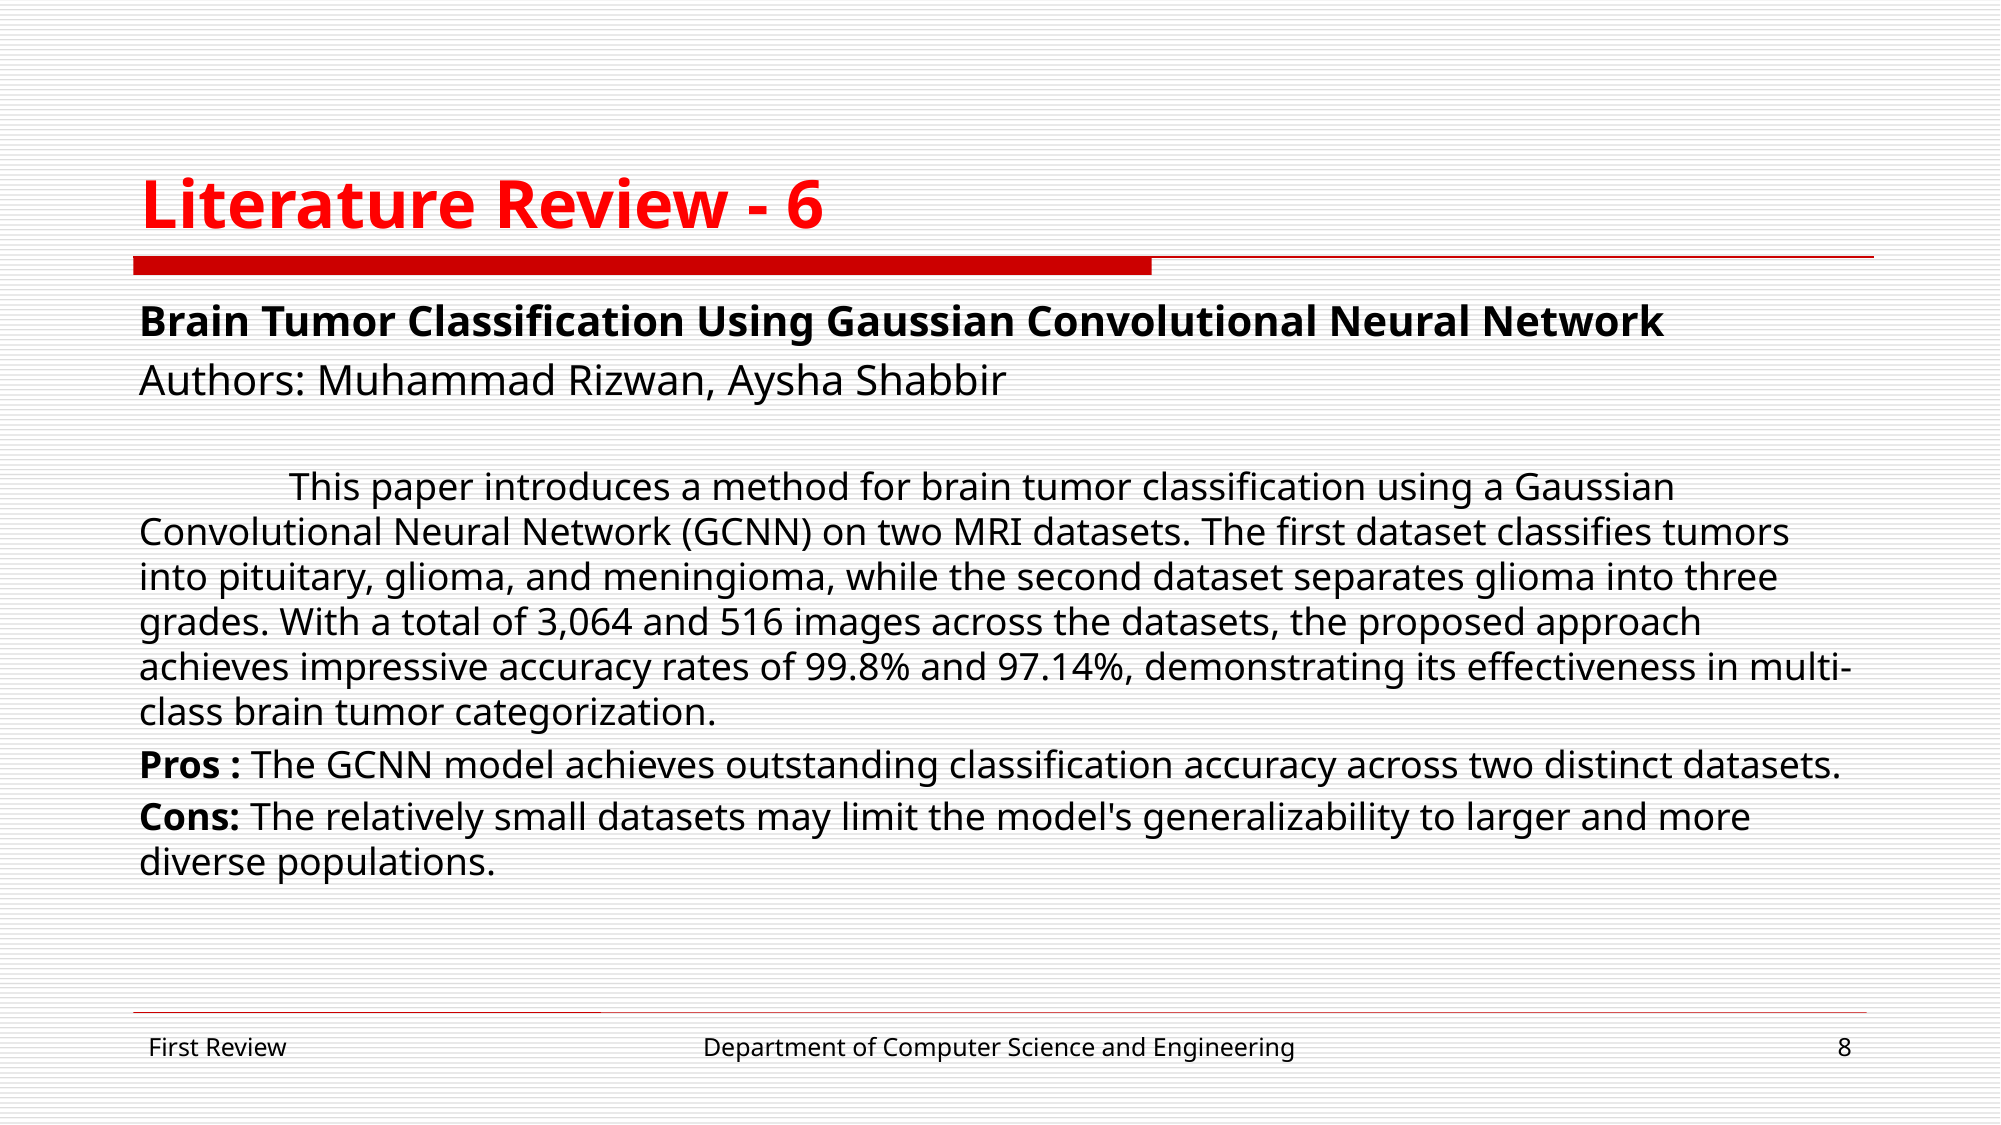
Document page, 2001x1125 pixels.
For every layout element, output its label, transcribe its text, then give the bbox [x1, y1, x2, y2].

title Literature Review - 6 [125, 50, 1876, 250]
slide_number First Review [133, 1024, 567, 1103]
picture [0, 0, 2001, 1125]
footer Department of Computer Science and Engineering [683, 1024, 1317, 1103]
list Brain Tumor Classification Using Gaussian Convolutional Neural Network Authors: Muhammad Rizwan, Aysha Shabbir This paper introduces a method for brain tumor classification using a Gaussian Convolutional Neural Network (GCNN) on two MRI datasets. The first dataset classifies tumors into pituitary, glioma, and meningioma, while the second dataset separates glioma into three grades. With a total of 3,064 and 516 images across the datasets, the proposed approach achieves impressive accuracy rates of 99.8% and 97.14%, demonstrating its effectiveness in multi-class brain tumor categorization. Pros : The GCNN model achieves outstanding classification accuracy across two distinct datasets. Cons: The relatively small datasets may limit the model's generalizability to larger and more diverse populations. [123, 287, 1874, 988]
slide_number 8 [1433, 1024, 1867, 1103]
